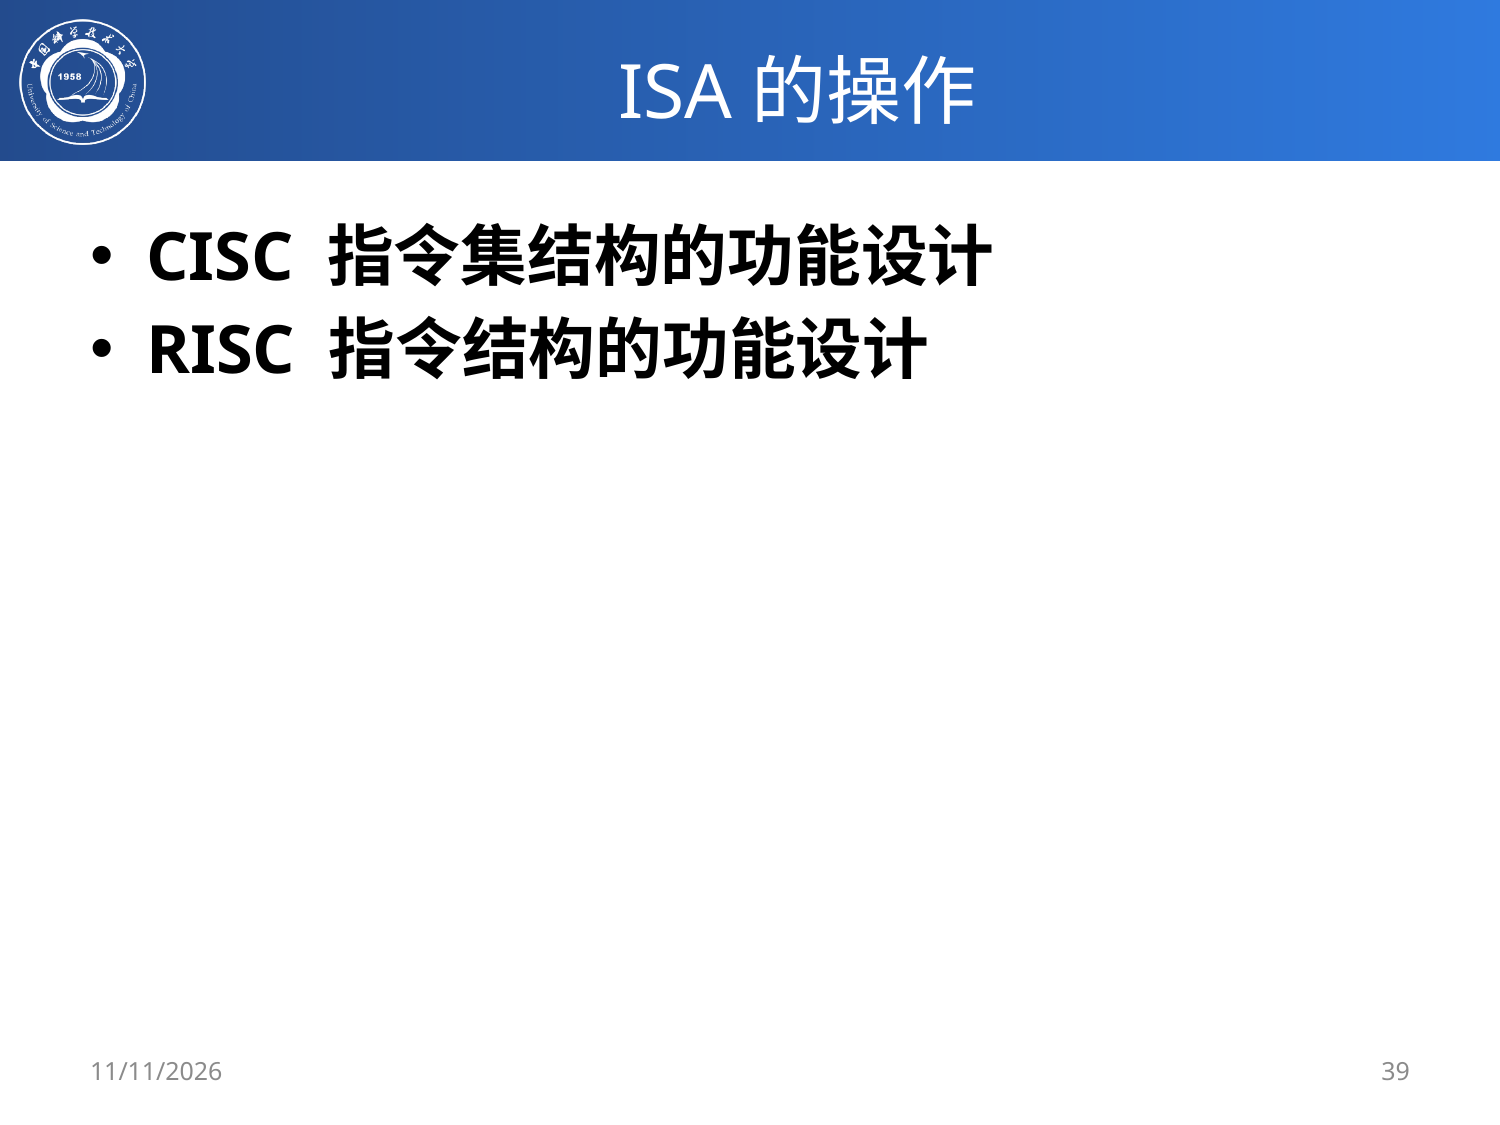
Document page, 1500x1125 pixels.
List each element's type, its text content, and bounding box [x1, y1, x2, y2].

title ISA的操作 [169, 24, 1425, 153]
slide_number 39 [1074, 1042, 1425, 1103]
list CISC 指令集结构的功能设计 RISC 指令结构的功能设计 [75, 206, 1425, 1036]
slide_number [75, 1042, 425, 1103]
picture [19, 19, 146, 145]
